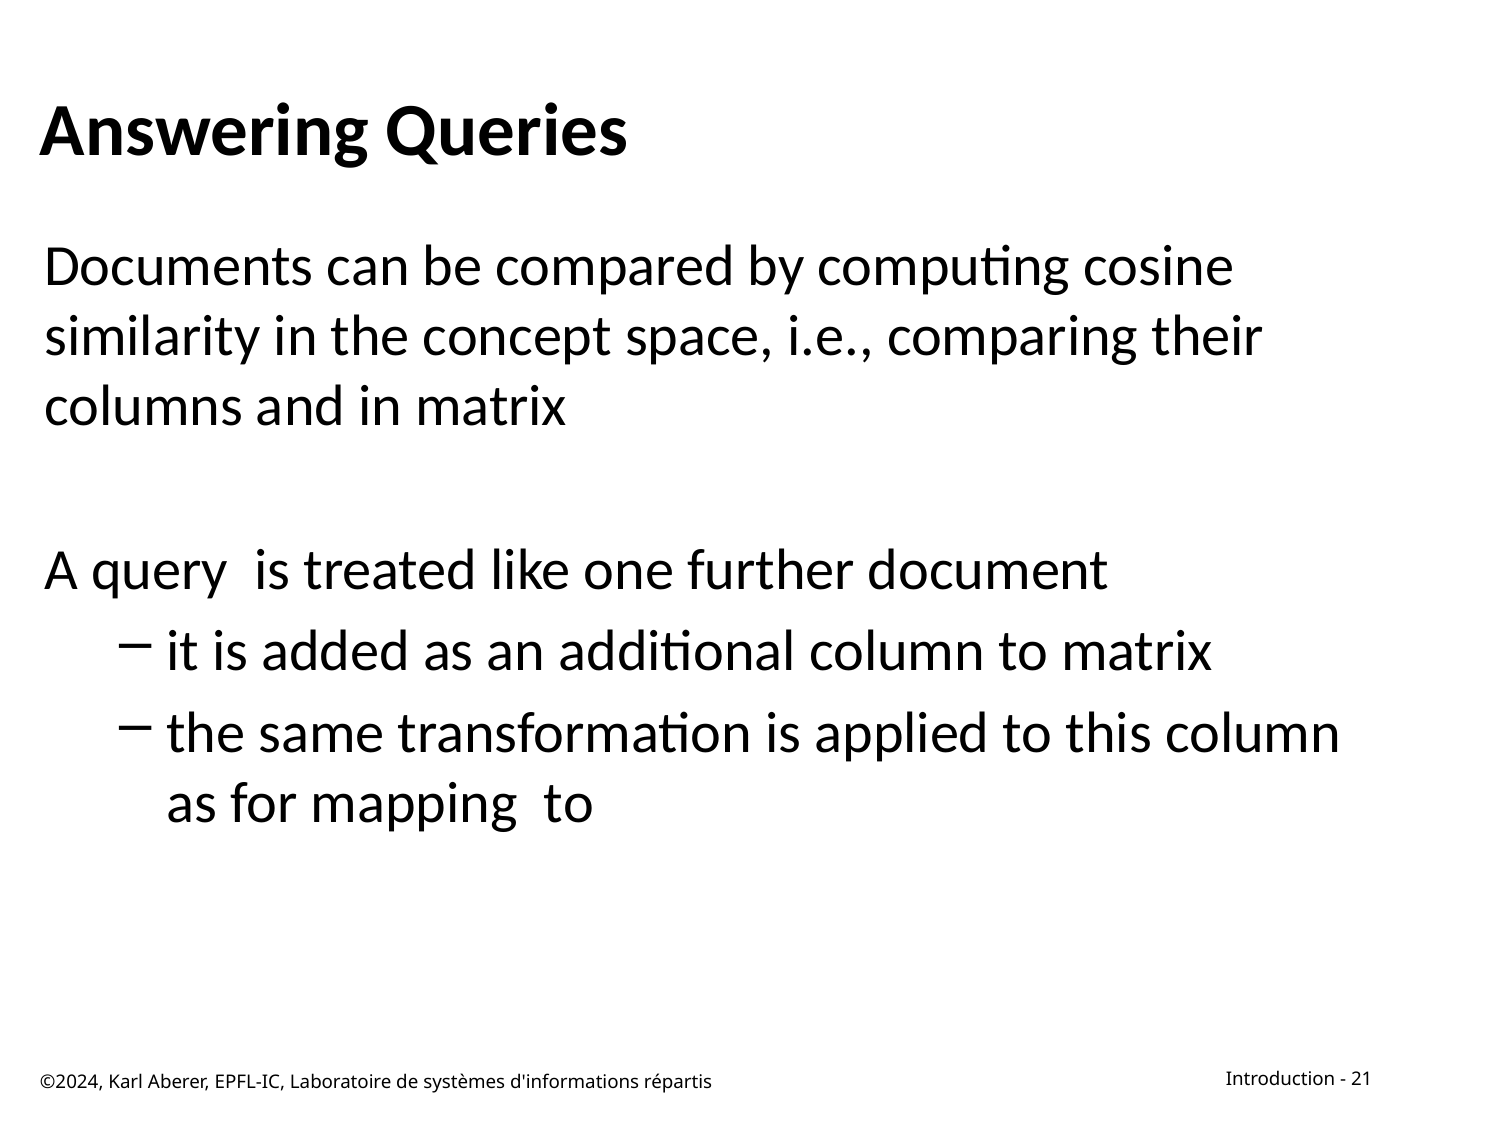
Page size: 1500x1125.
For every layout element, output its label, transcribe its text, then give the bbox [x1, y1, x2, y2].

footer ©2024, Karl Aberer, EPFL-IC, Laboratoire de systèmes d'informations répartis [24, 1062, 988, 1101]
title Answering Queries [24, 49, 1388, 201]
